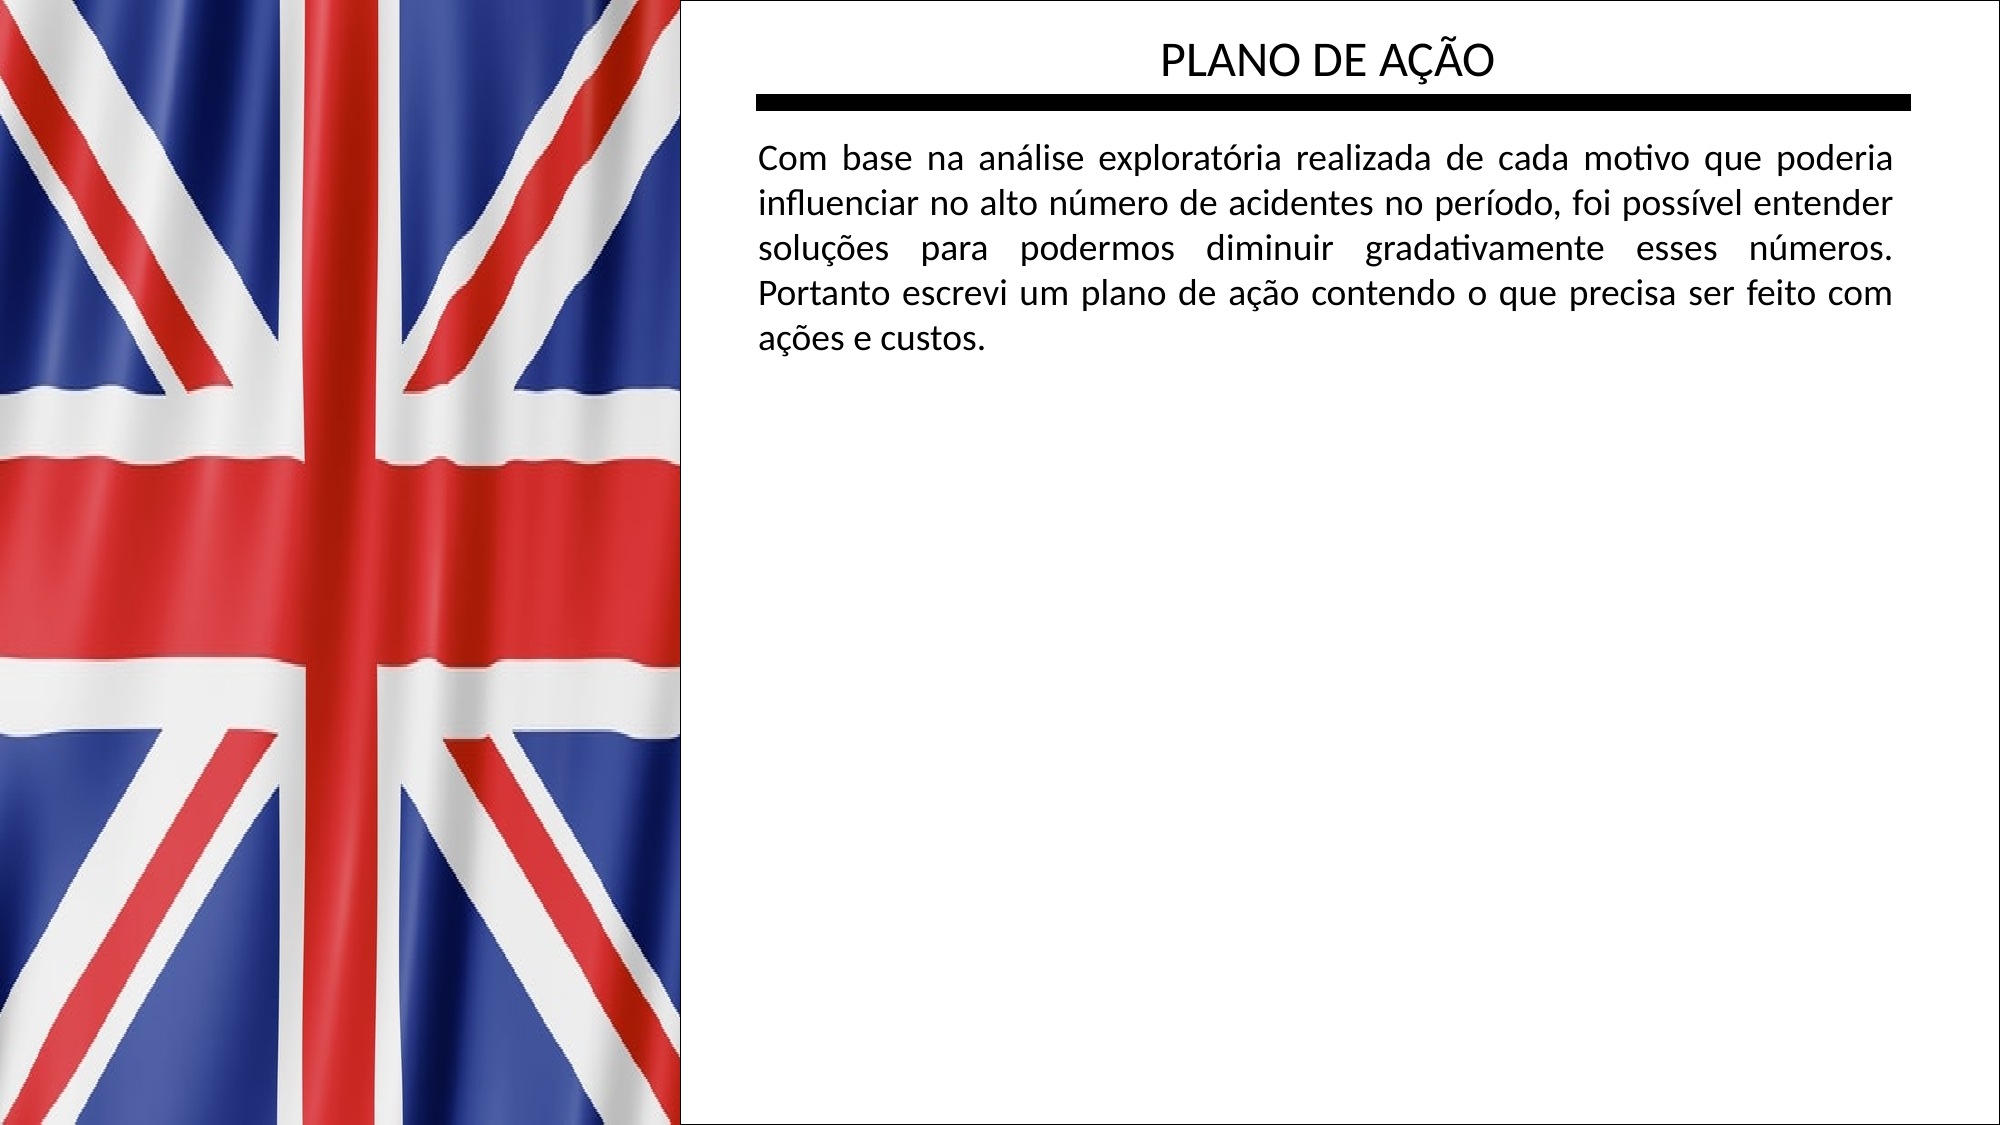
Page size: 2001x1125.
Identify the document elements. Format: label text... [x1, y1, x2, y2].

text_box [681, 0, 2000, 1125]
text_box [756, 94, 1911, 111]
text_box PLANO DE AÇÃO [1145, 19, 1512, 94]
picture [0, 0, 680, 1125]
text_box Com base na análise exploratória realizada de cada motivo que poderia influenciar no alto número de acidentes no período, foi possível entender soluções para podermos diminuir gradativamente esses números. Portanto escrevi um plano de ação contendo o que precisa ser feito com ações e custos. [743, 125, 1910, 365]
